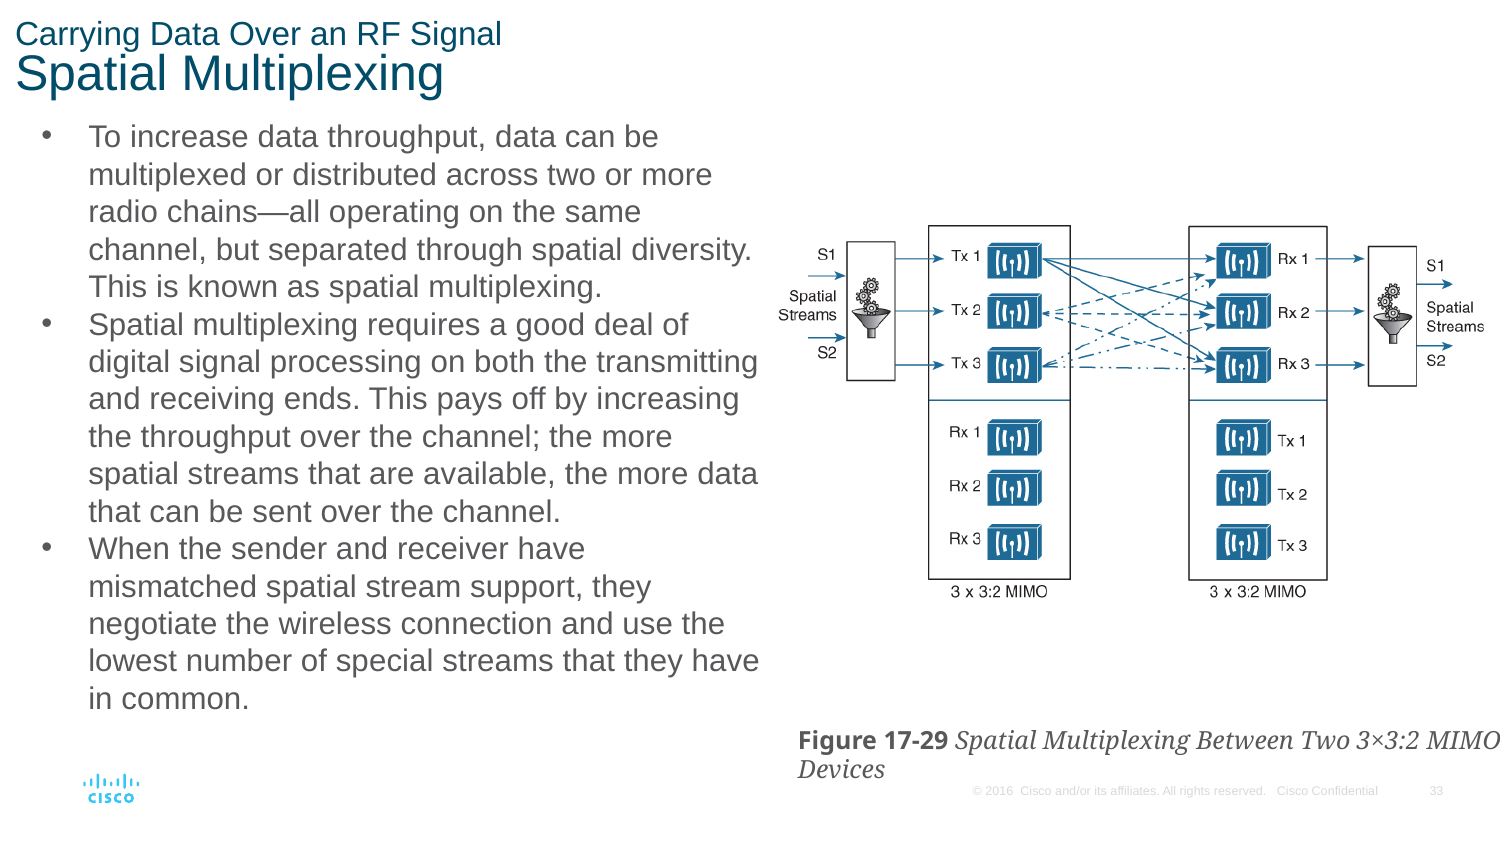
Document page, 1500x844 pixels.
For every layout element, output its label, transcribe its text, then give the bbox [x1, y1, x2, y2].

picture [778, 225, 1484, 601]
title Carrying Data Over an RF Signal Spatial Multiplexing [0, 0, 1369, 121]
text_box To increase data throughput, data can be multiplexed or distributed across two or more radio chains—all operating on the same channel, but separated through spatial diversity. This is known as spatial multiplexing. Spatial multiplexing requires a good deal of digital signal processing on both the transmitting and receiving ends. This pays off by increasing the throughput over the channel; the more spatial streams that are available, the more data that can be sent over the channel. When the sender and receiver have mismatched spatial stream support, they negotiate the wireless connection and use the lowest number of special streams that they have in common. [26, 109, 779, 761]
text_box Figure 17-29 Spatial Multiplexing Between Two 3×3:2 MIMO Devices [783, 716, 1500, 792]
